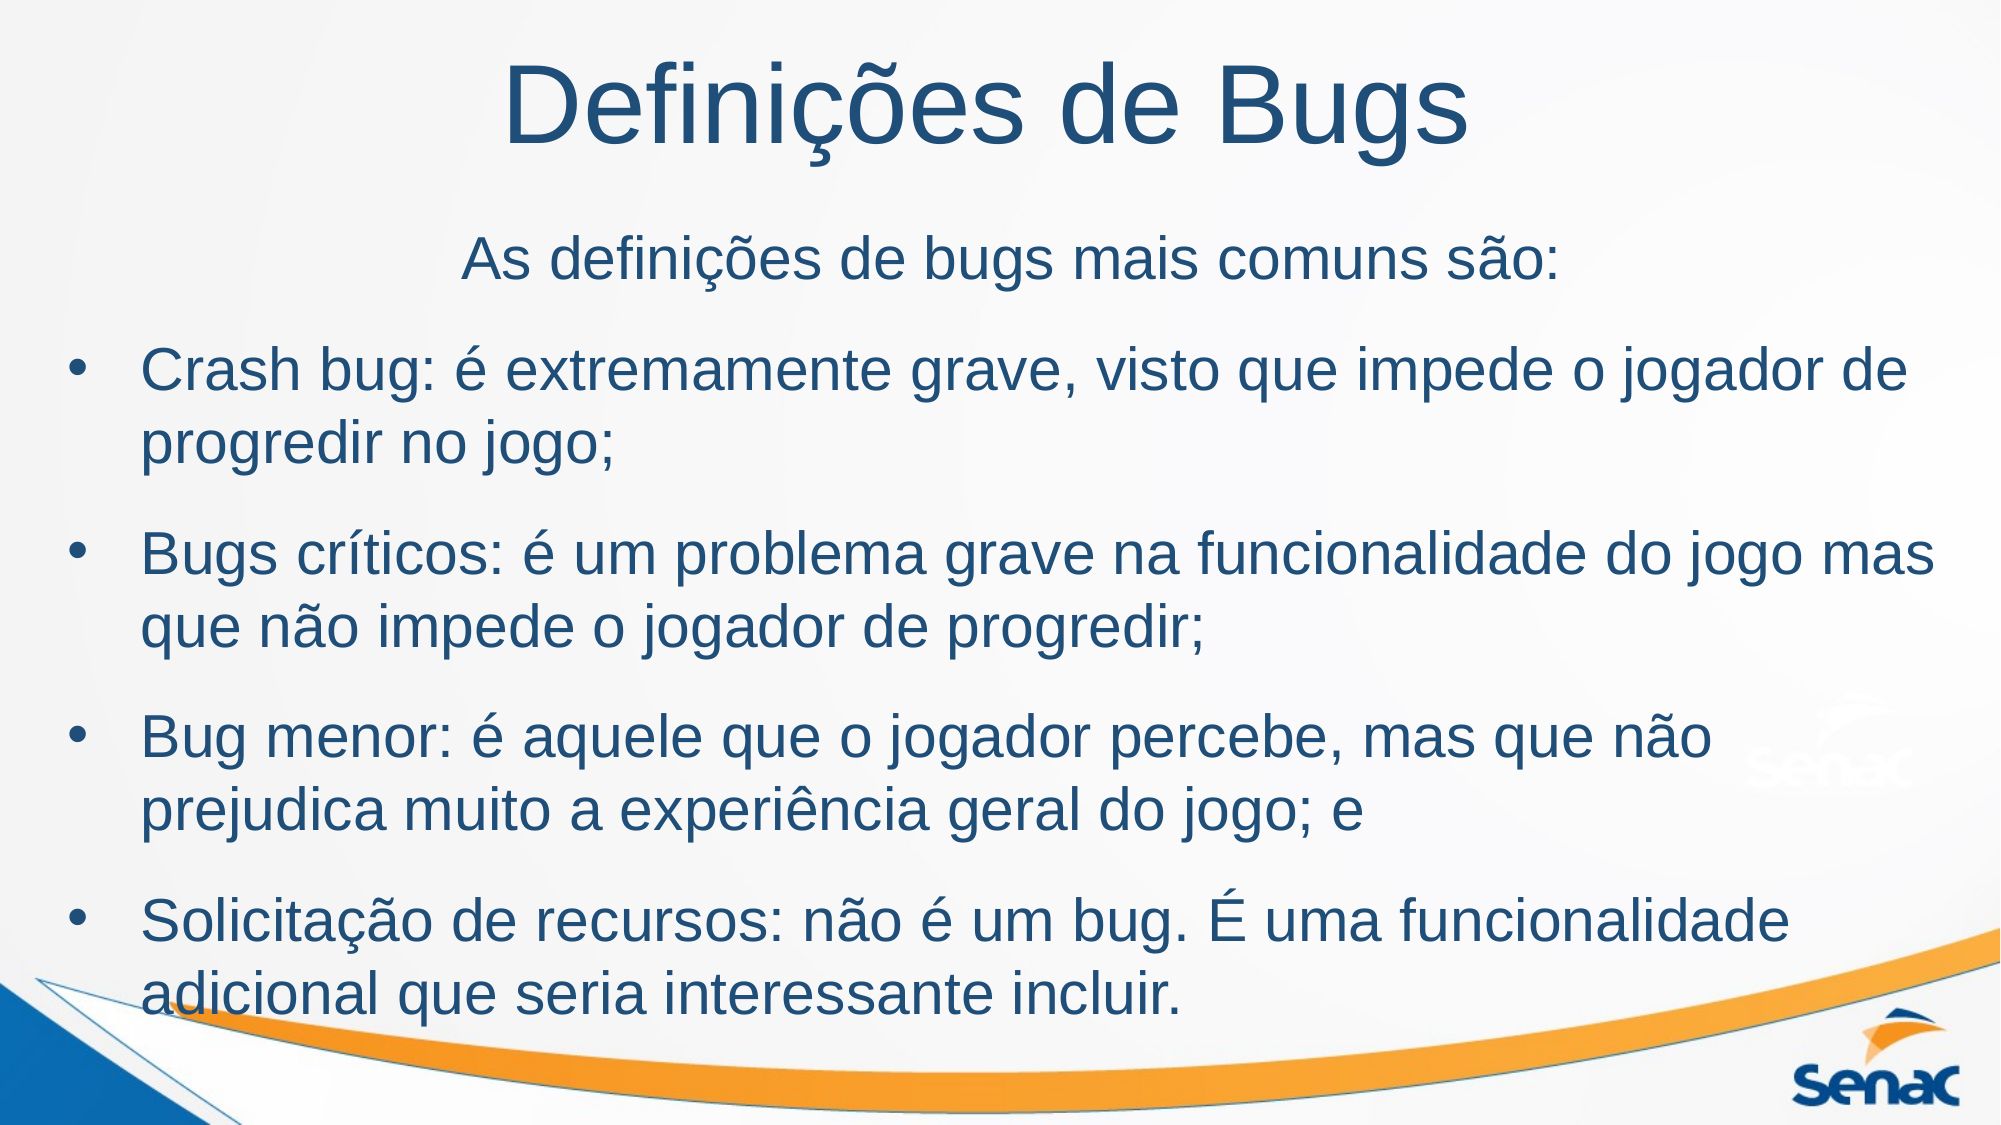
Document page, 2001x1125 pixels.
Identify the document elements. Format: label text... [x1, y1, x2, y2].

title Definições de Bugs [0, 36, 1973, 178]
picture [0, 0, 2001, 1125]
list As definições de bugs mais comuns são: Crash bug: é extremamente grave, visto que impede o jogador de progredir no jogo; Bugs críticos: é um problema grave na funcionalidade do jogo mas que não impede o jogador de progredir; Bug menor: é aquele que o jogador percebe, mas que não prejudica muito a experiência geral do jogo; e Solicitação de recursos: não é um bug. É uma funcionalidade adicional que seria interessante incluir. [52, 211, 1973, 1034]
